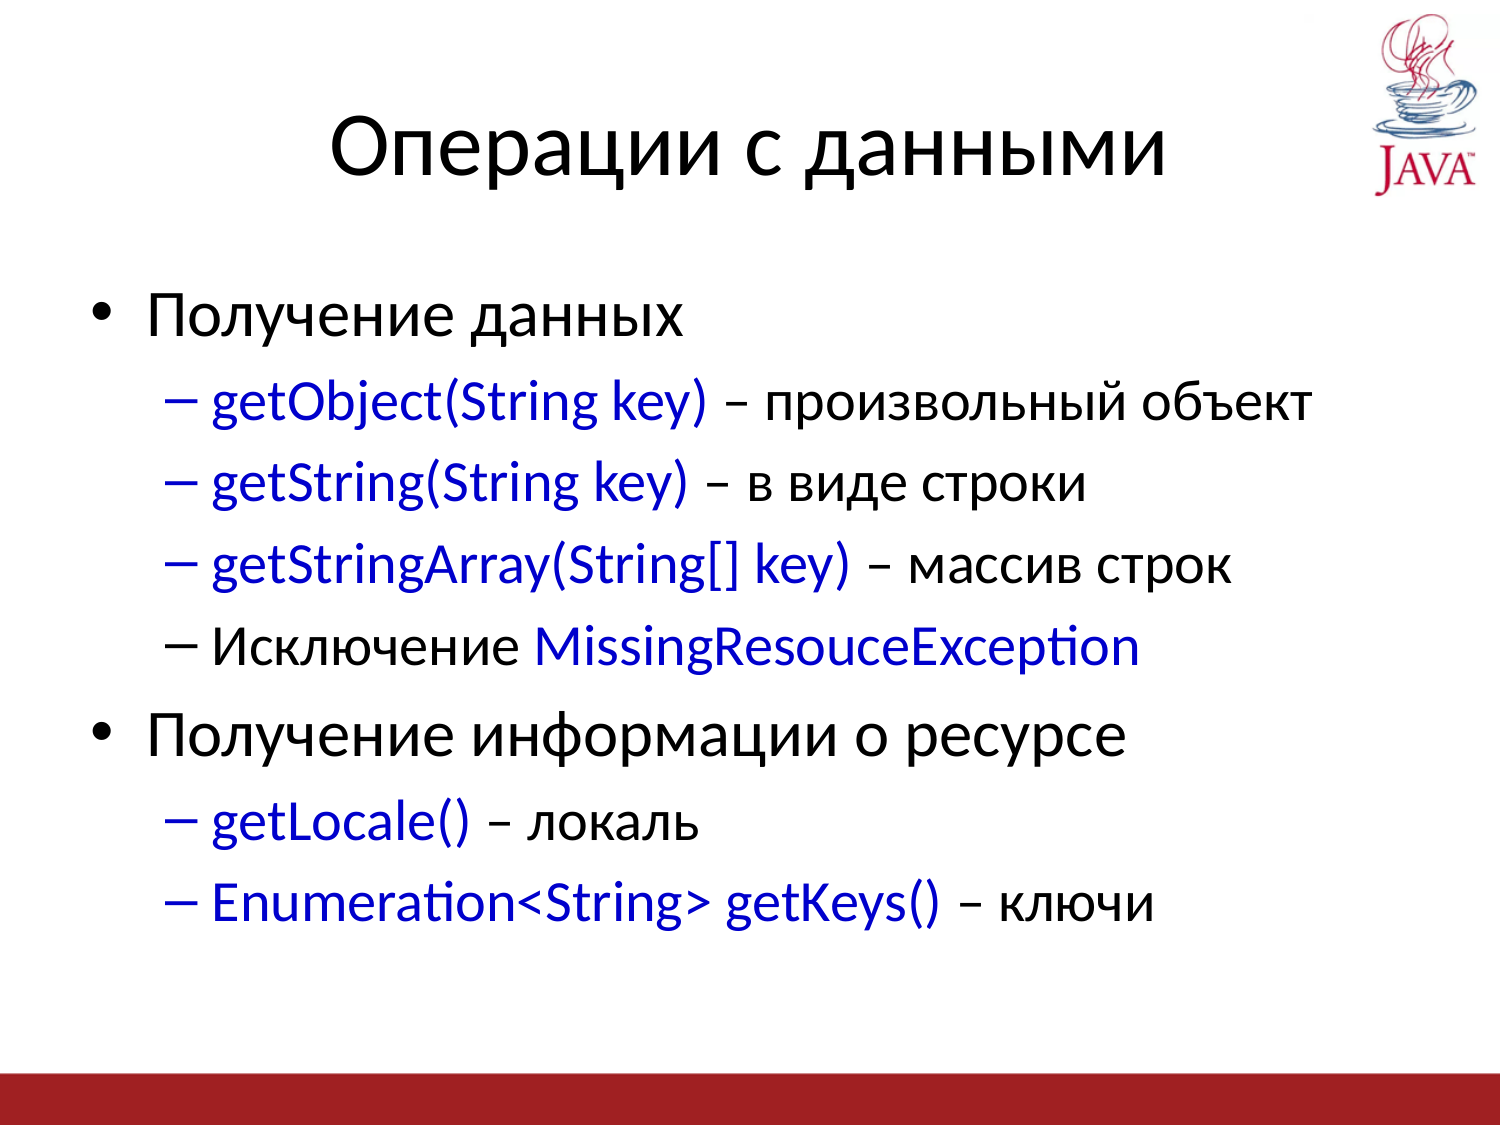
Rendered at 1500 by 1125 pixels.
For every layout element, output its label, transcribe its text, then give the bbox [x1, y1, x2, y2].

picture [0, 0, 1500, 1125]
list Получение данных getObject(String key) – произвольный объект getString(String key) – в виде строки getStringArray(String[] key) – массив строк Исключение MissingResouceException Получение информации о ресурсе getLocale() – локаль Enumeration<String> getKeys() – ключи [75, 262, 1425, 1005]
title Операции с данными [75, 45, 1425, 233]
